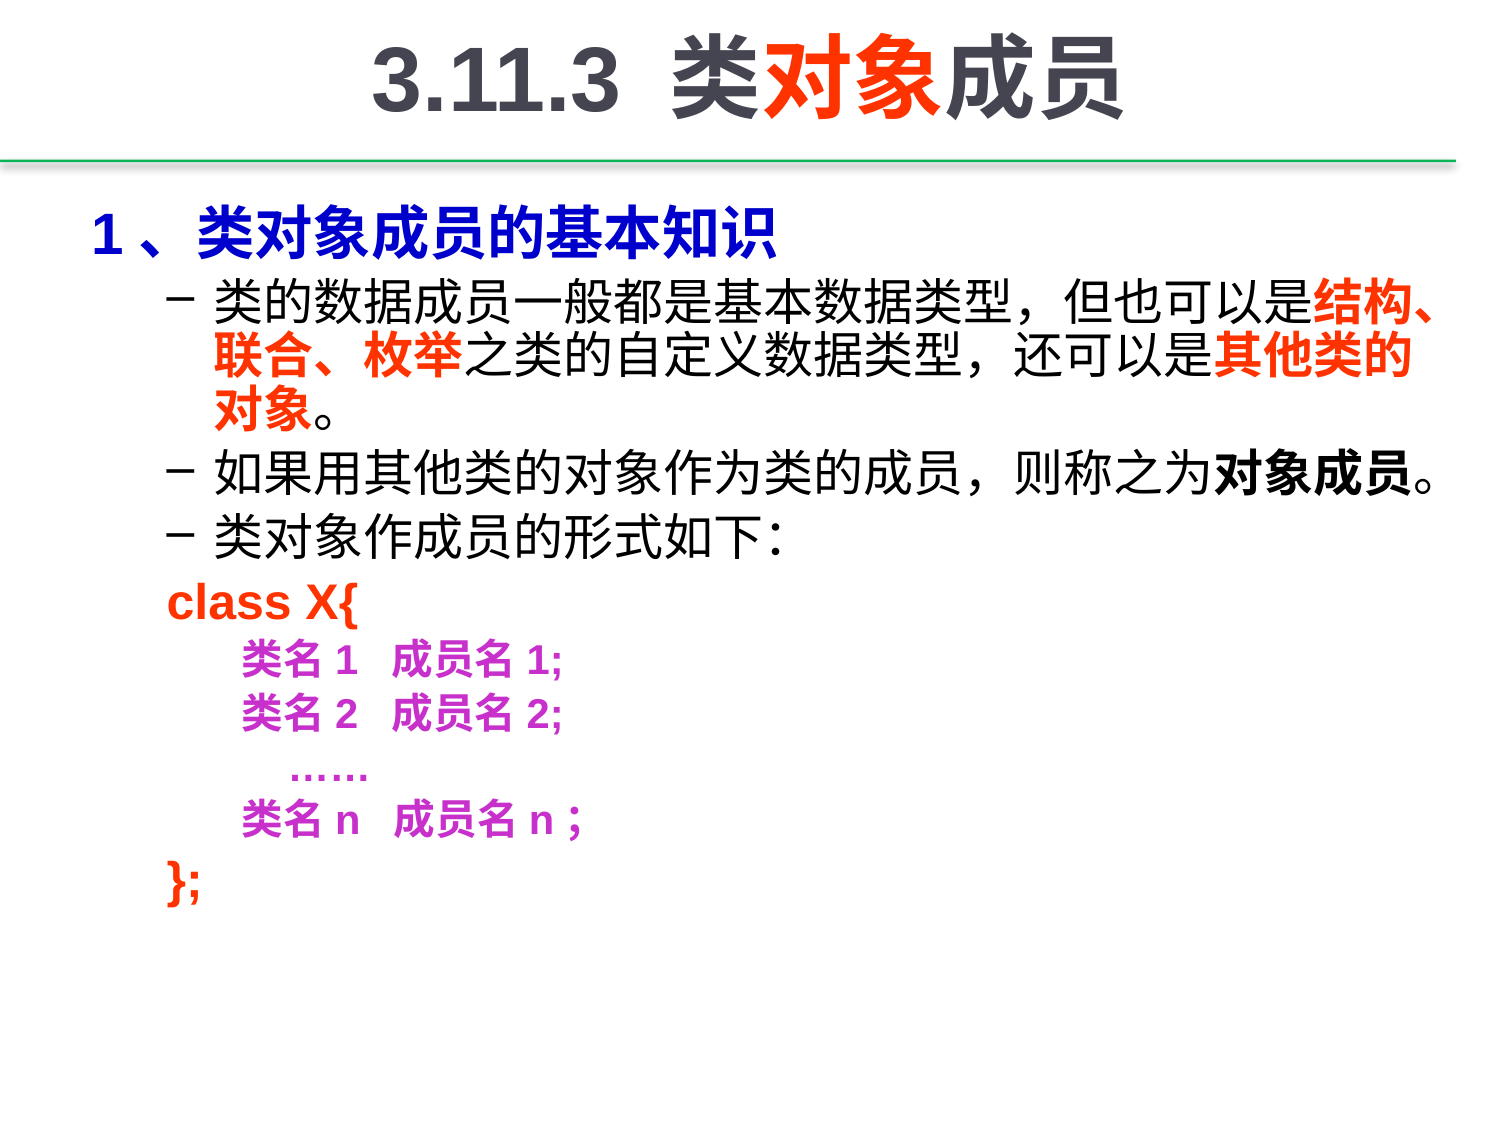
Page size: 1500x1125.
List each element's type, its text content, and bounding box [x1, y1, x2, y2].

list 1、类对象成员的基本知识 类的数据成员一般都是基本数据类型，但也可以是结构、联合、枚举之类的自定义数据类型，还可以是其他类的对象。 如果用其他类的对象作为类的成员，则称之为对象成员。 类对象作成员的形式如下： class X{ 类名1 成员名1; 类名2 成员名2; …… 类名n 成员名n； }; [76, 196, 1447, 1024]
title 3.11.3 类对象成员 [112, 0, 1388, 149]
